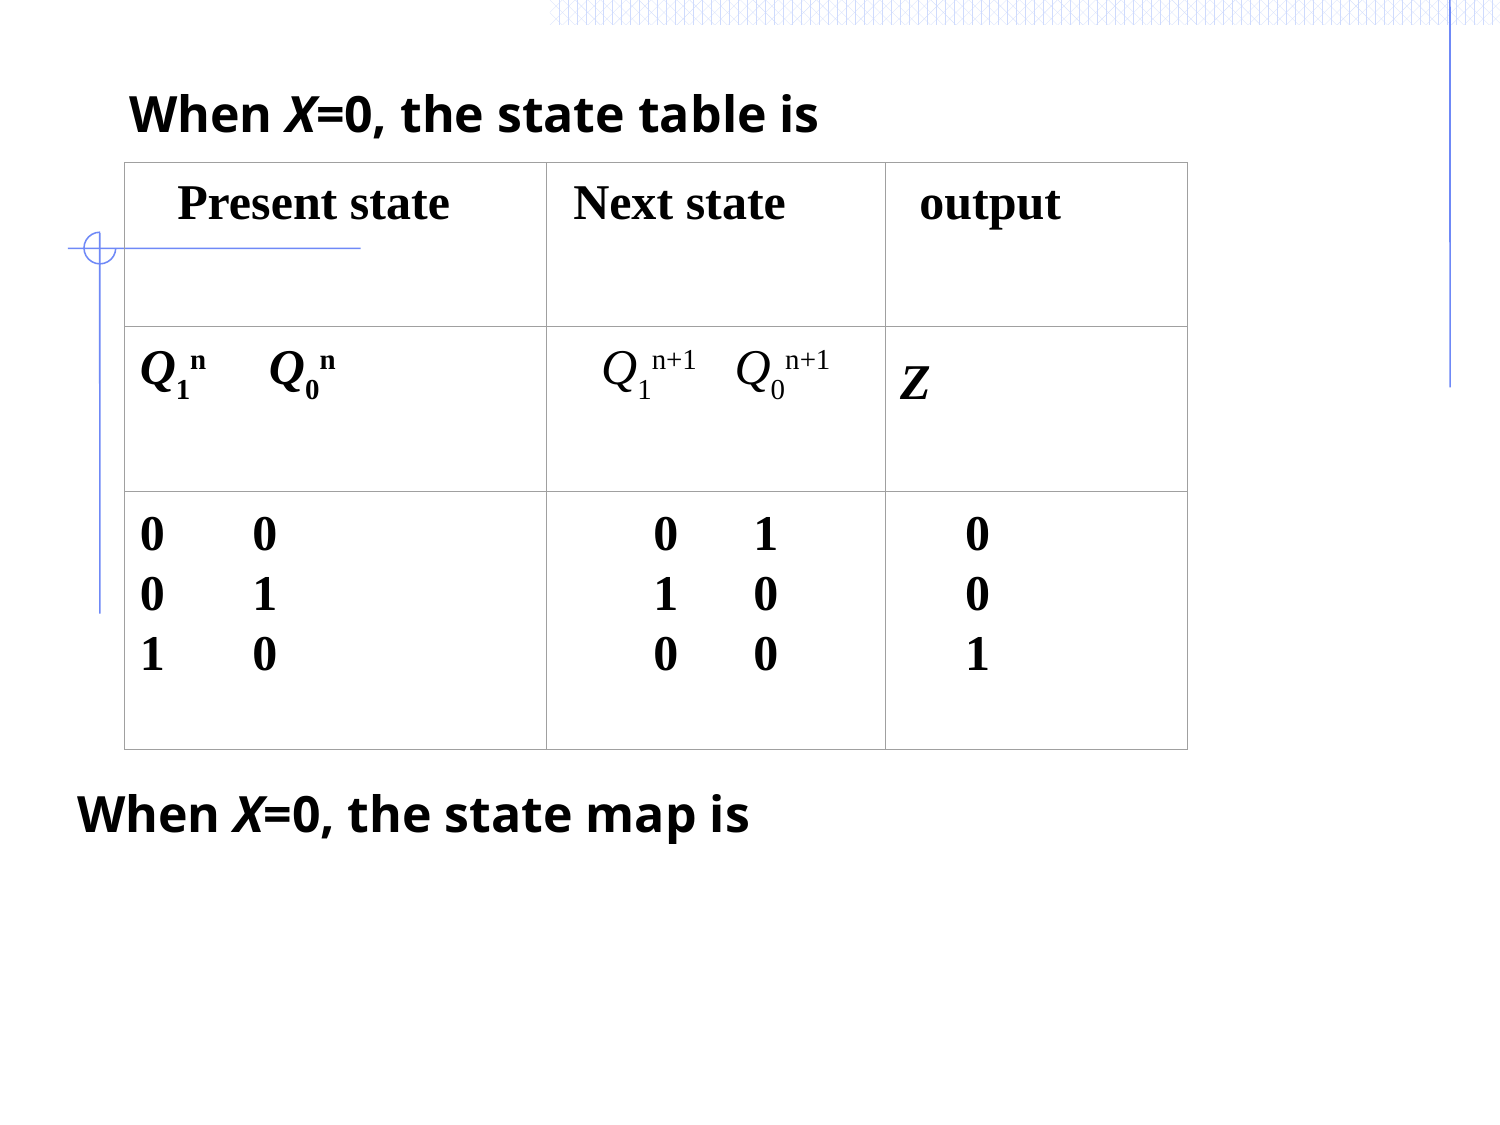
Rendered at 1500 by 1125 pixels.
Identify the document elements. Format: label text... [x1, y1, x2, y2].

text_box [124, 162, 1188, 750]
text_box When X=0, the state map is [62, 774, 838, 850]
text_box When X=0, the state table is [114, 74, 848, 150]
